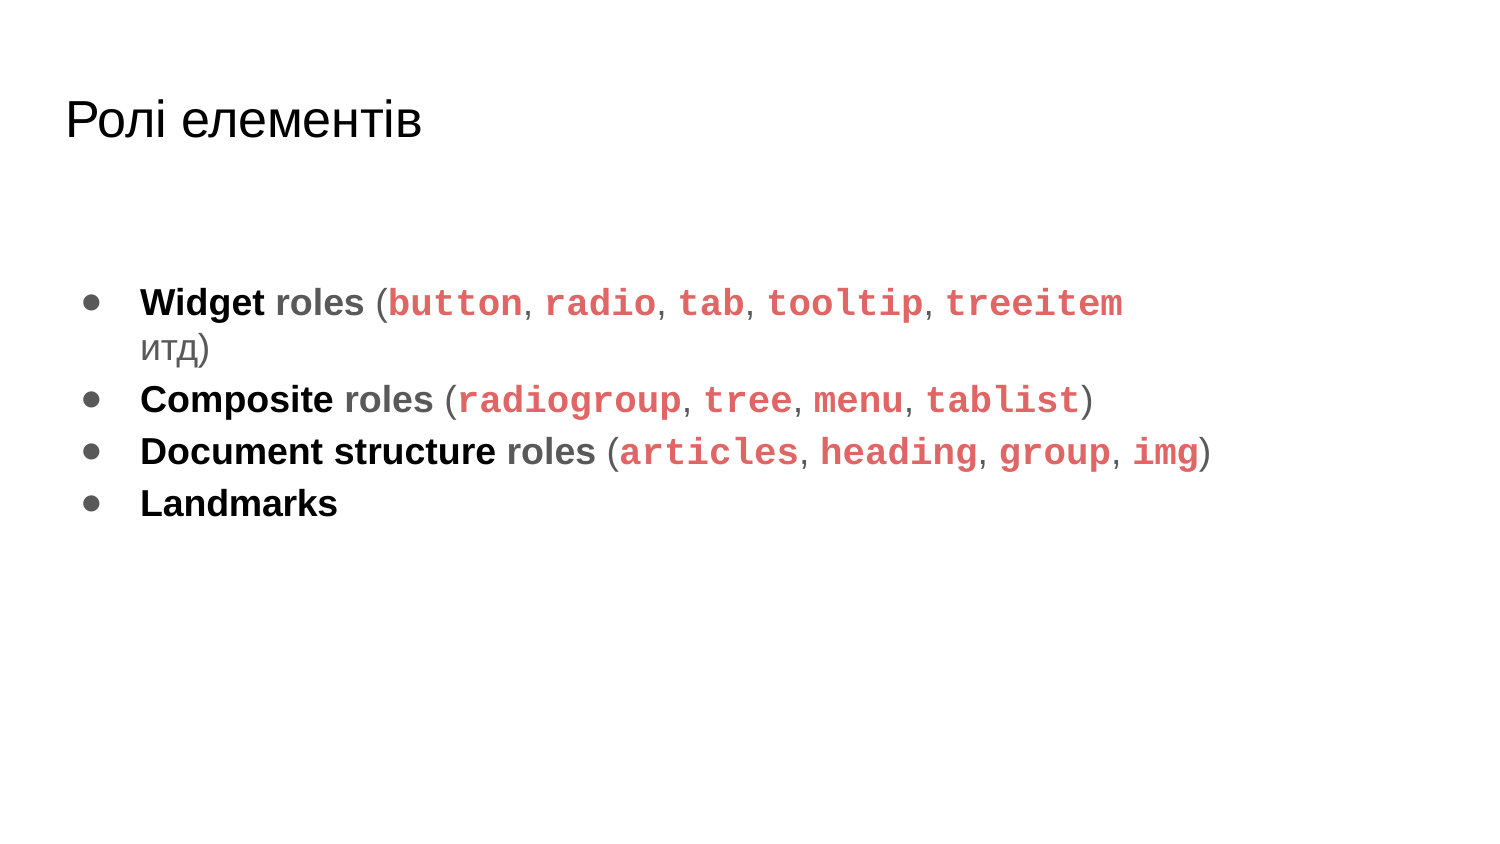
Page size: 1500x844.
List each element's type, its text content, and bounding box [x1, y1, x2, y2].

title Ролі елементів [63, 82, 1390, 227]
text_box Widget roles (button, radio, tab, tooltip, treeitem итд) Composite roles (radiogroup, tree, menu, tablist) Document structure roles (articles, heading, group, img) Landmarks [77, 269, 1215, 524]
